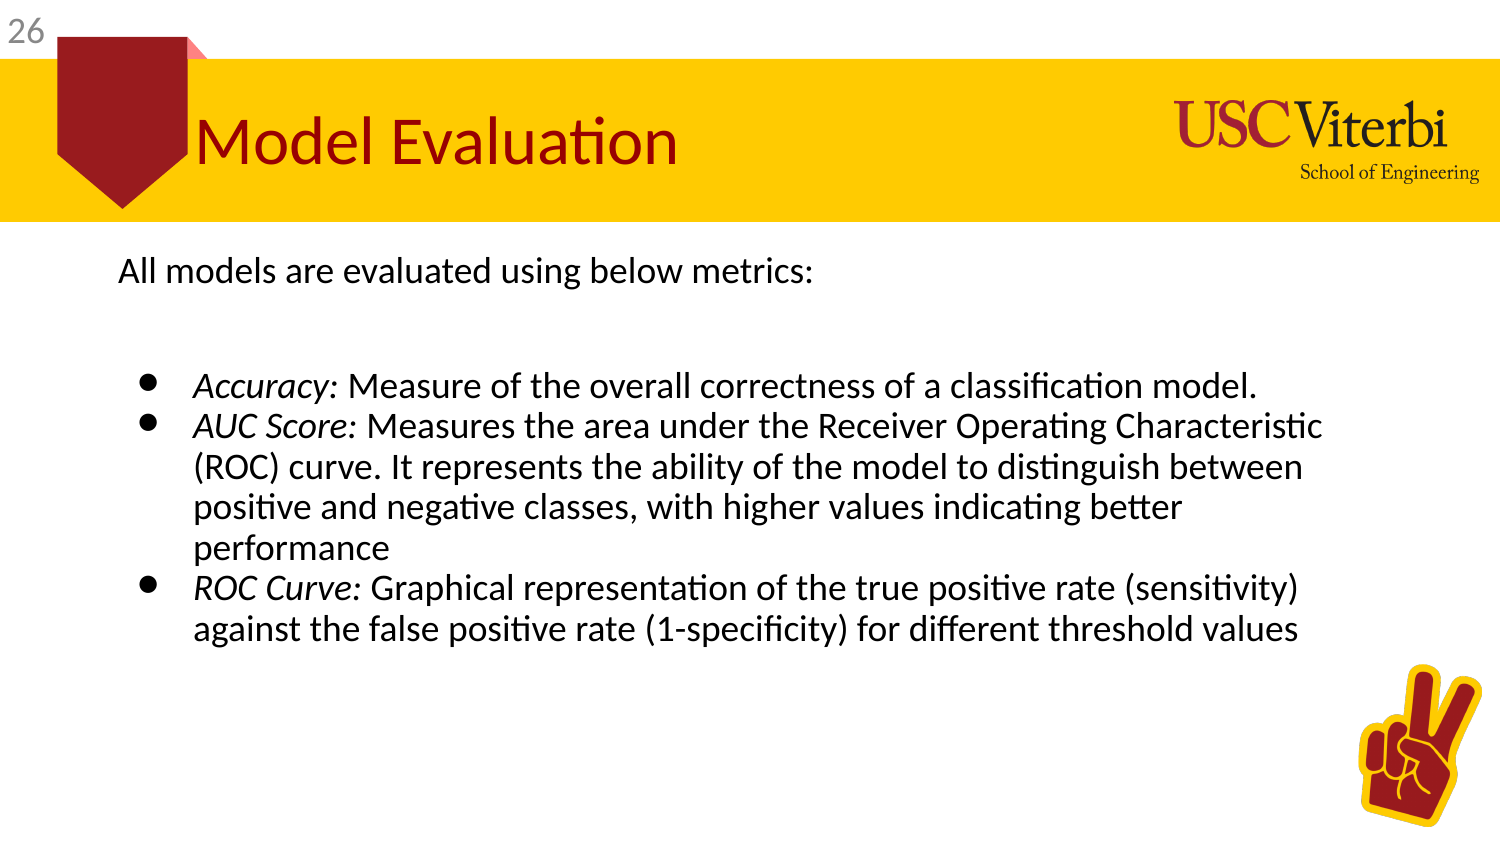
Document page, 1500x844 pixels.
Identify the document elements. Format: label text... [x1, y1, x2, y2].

title Model Evaluation [188, 60, 1341, 224]
picture [1174, 99, 1479, 185]
slide_number ‹#› [0, 0, 53, 279]
text_box All models are evaluated using below metrics: Accuracy: Measure of the overall correctness of a classification model. AUC Score: Measures the area under the Receiver Operating Characteristic (ROC) curve. It represents the ability of the model to distinguish between positive and negative classes, with higher values indicating better performance ROC Curve: Graphical representation of the true positive rate (sensitivity) against the false positive rate (1-specificity) for different threshold values [103, 236, 1358, 813]
picture [1359, 665, 1482, 827]
